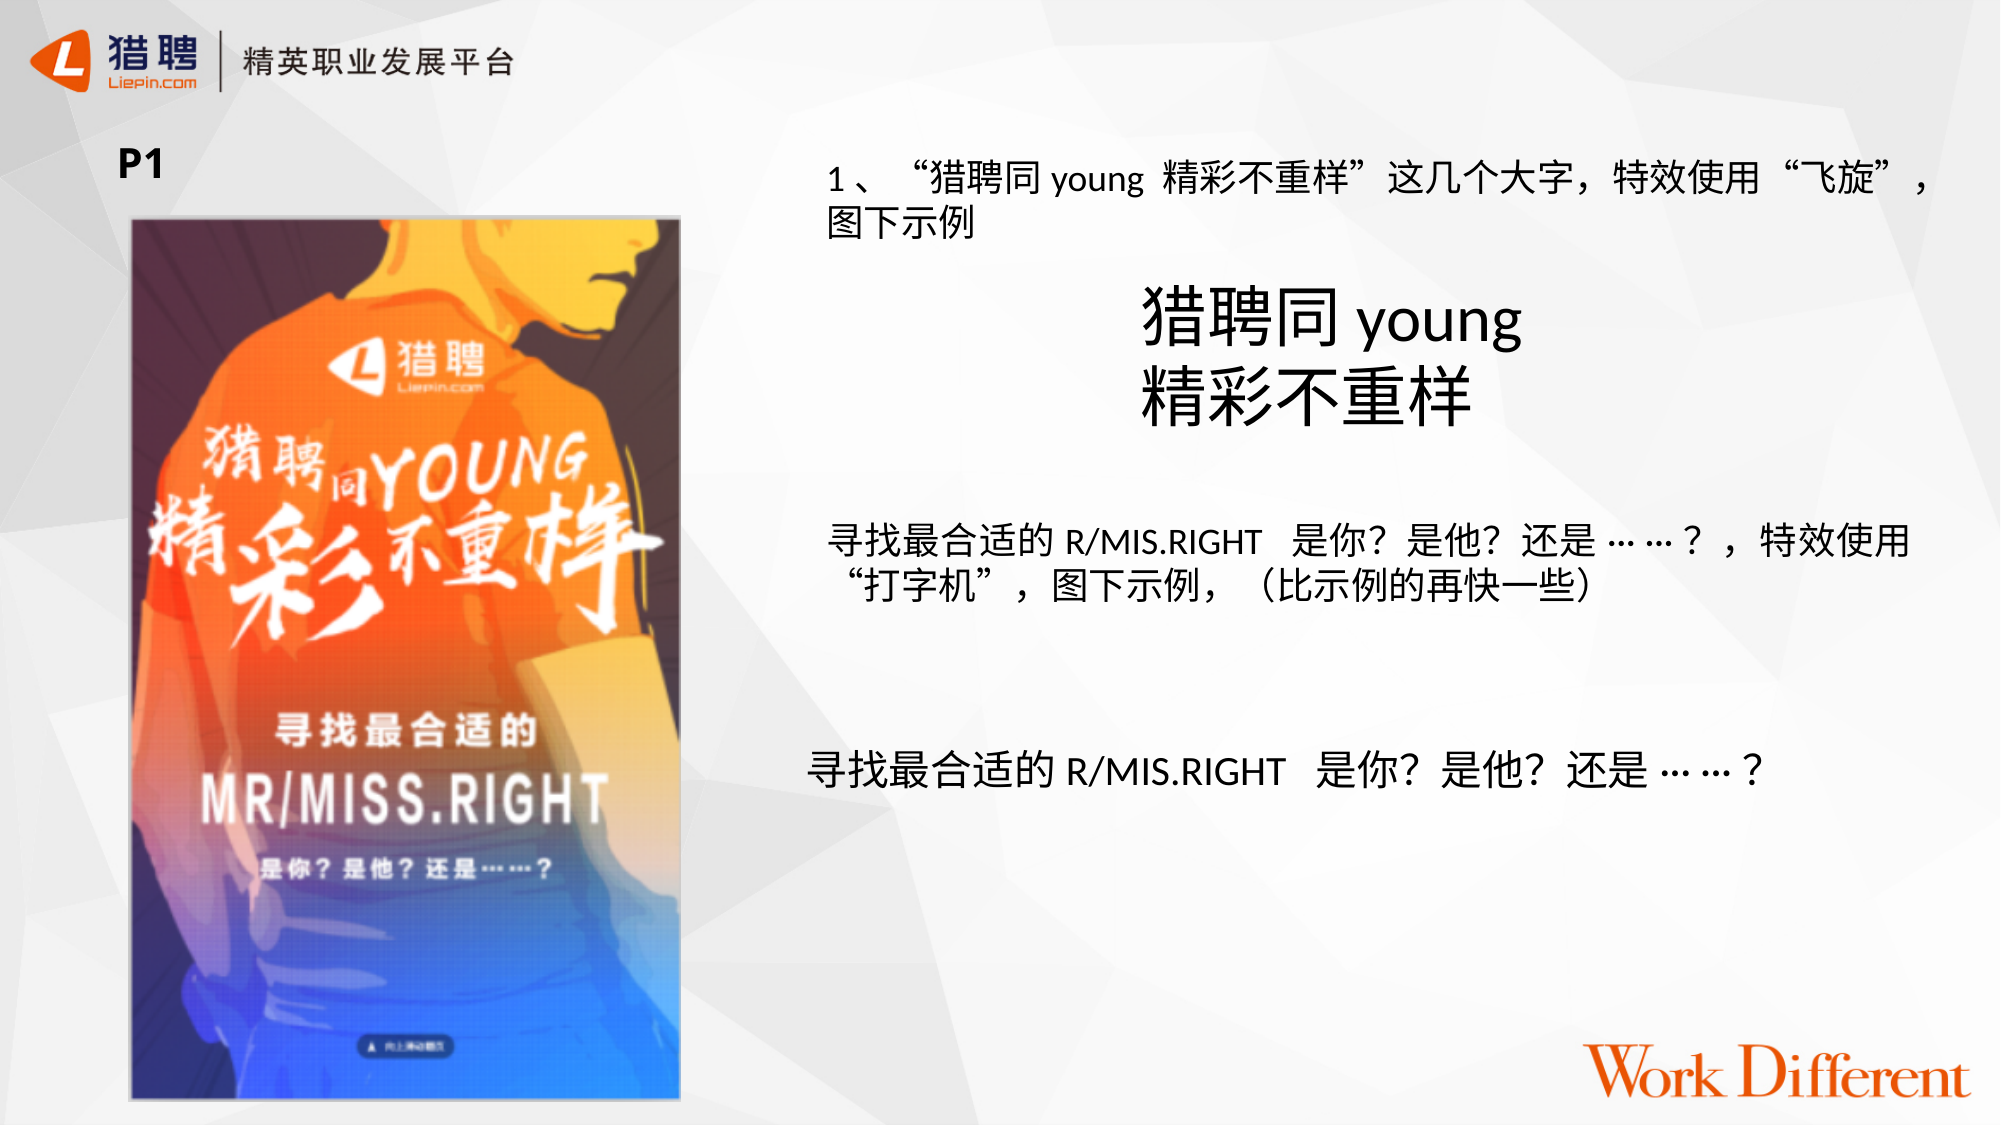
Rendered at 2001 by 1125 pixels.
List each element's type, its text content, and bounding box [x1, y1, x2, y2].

text_box 寻找最合适的R/MIS.RIGHT 是你？是他？还是··· ···？ [790, 736, 1799, 801]
text_box 1、“猎聘同young 精彩不重样”这几个大字，特效使用“飞旋”，图下示例 [811, 146, 1927, 252]
title P1 [101, 108, 1899, 216]
text_box 猎聘同young 精彩不重样 [1126, 267, 1553, 442]
picture [0, 0, 2001, 1125]
text_box 寻找最合适的R/MIS.RIGHT 是你？是他？还是··· ···？，特效使用“打字机”，图下示例，（比示例的再快一些） [811, 509, 1927, 615]
